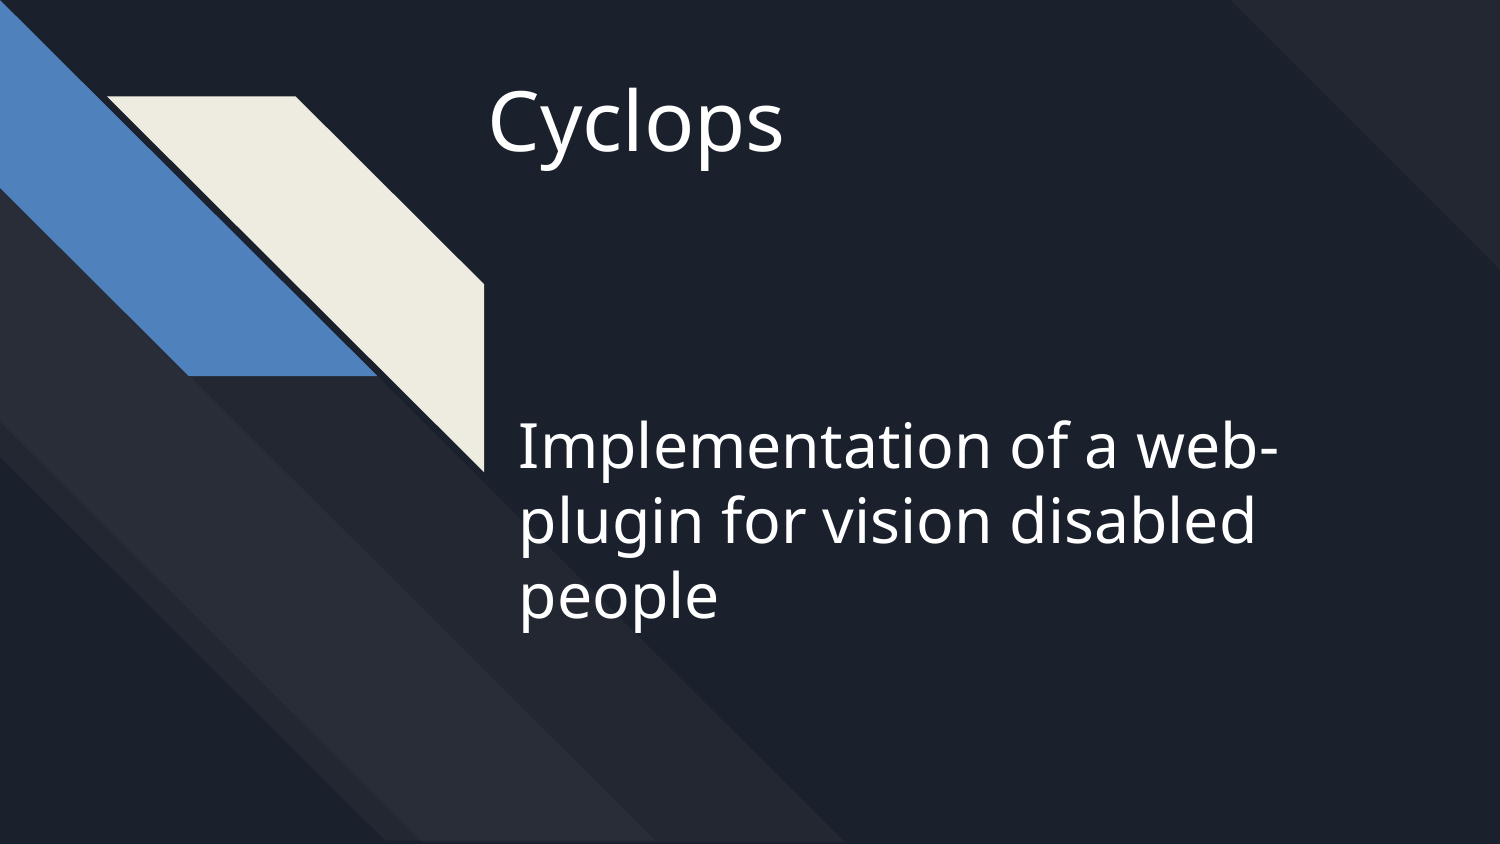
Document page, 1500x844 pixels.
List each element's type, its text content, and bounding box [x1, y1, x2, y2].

text_box Cyclops [472, 52, 1500, 312]
text_box Implementation of a web-plugin for vision disabled people [504, 390, 1323, 685]
